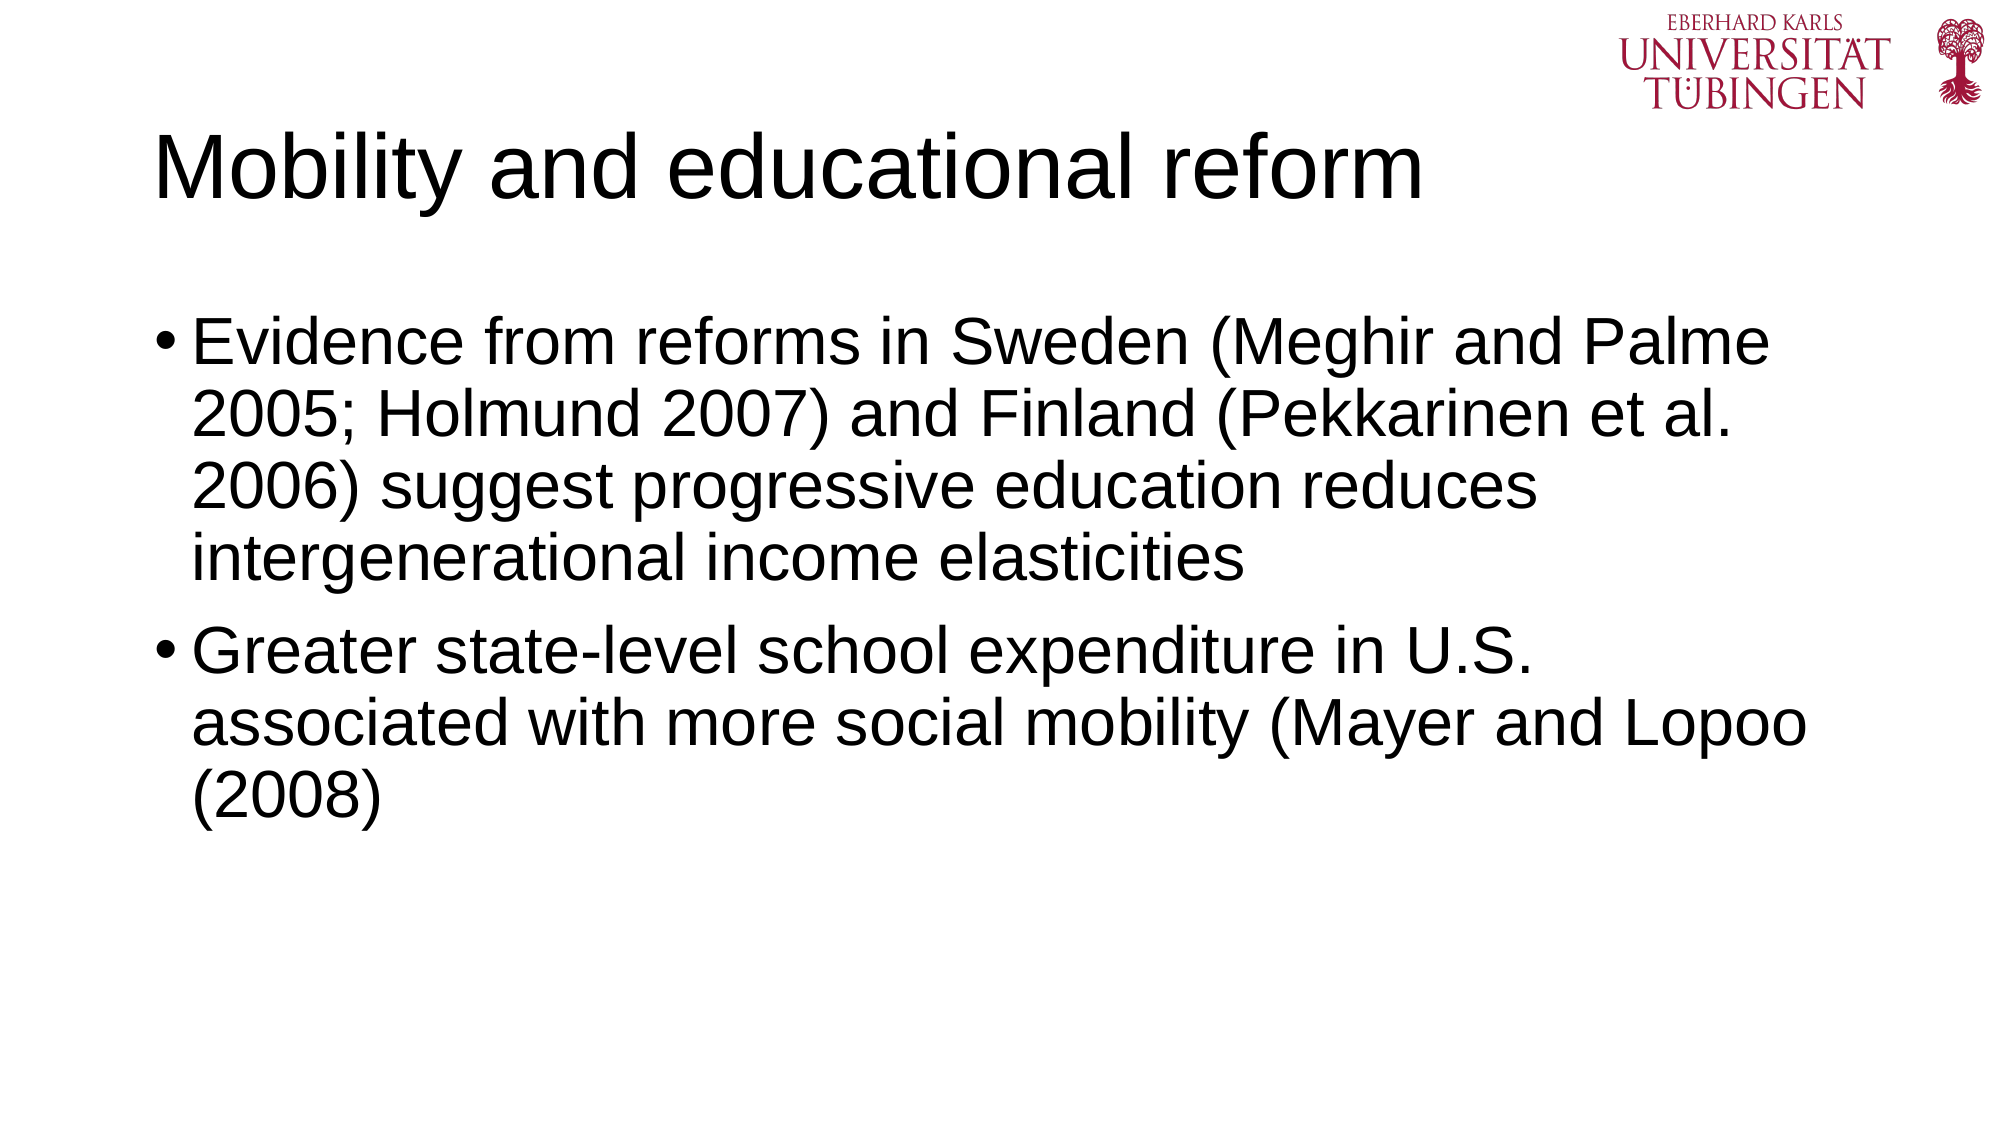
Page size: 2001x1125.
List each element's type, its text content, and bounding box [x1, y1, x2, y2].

picture [1611, 0, 1989, 121]
title Mobility and educational reform [137, 59, 1863, 278]
list Evidence from reforms in Sweden (Meghir and Palme 2005; Holmund 2007) and Finland (Pekkarinen et al. 2006) suggest progressive education reduces intergenerational income elasticities Greater state-level school expenditure in U.S. associated with more social mobility (Mayer and Lopoo (2008) [139, 299, 1865, 1014]
